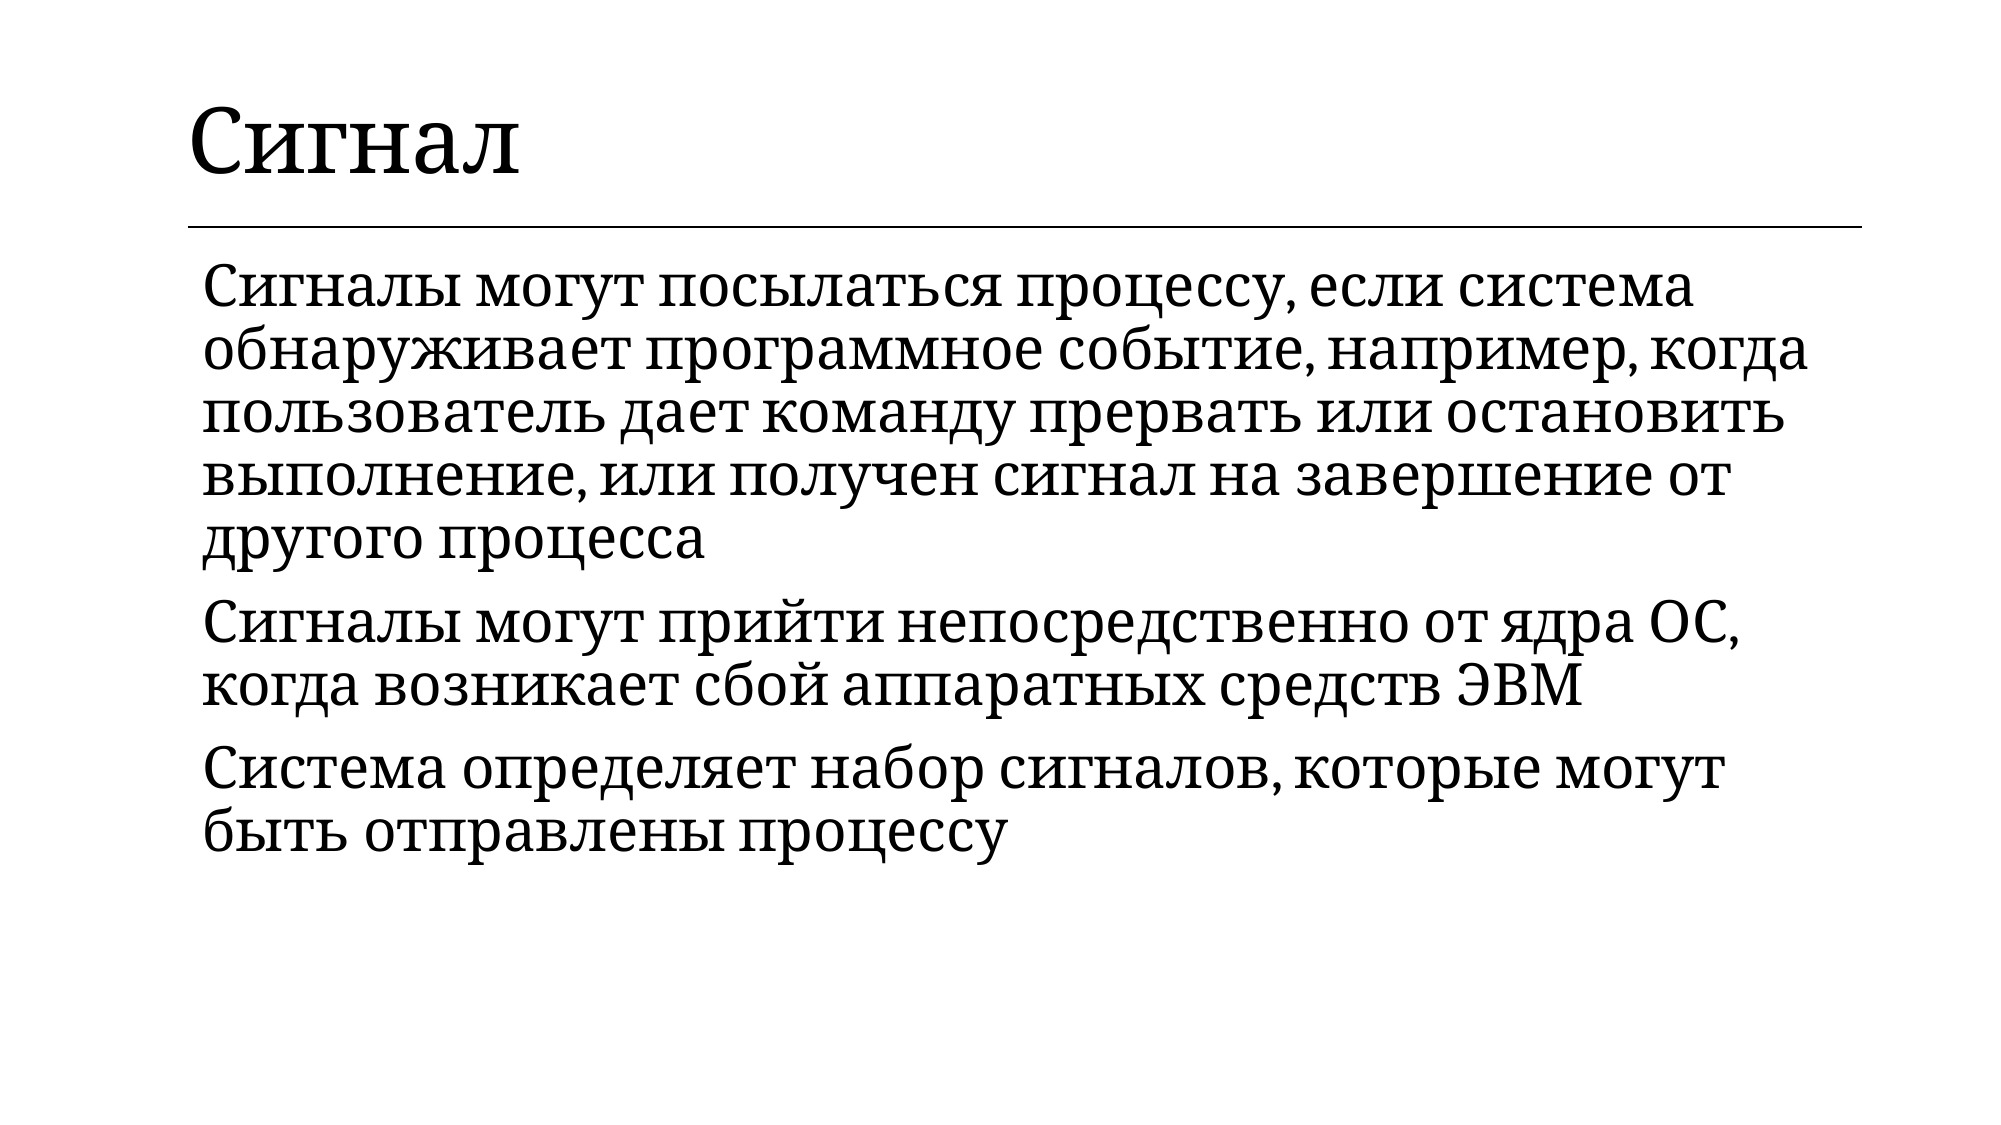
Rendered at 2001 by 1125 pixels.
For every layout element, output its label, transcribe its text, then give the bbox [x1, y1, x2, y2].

list Сигналы могут посылаться процессу, если система обнаруживает программное событие, например, когда пользователь дает команду прервать или остановить выполнение, или получен сигнал на завершение от другого процесса Сигналы могут прийти непосредственно от ядра ОС, когда возникает сбой аппаратных средств ЭВМ Система определяет набор сигналов, которые могут быть отправлены процессу [187, 248, 1863, 963]
table_header Сигнал [188, 60, 1862, 226]
